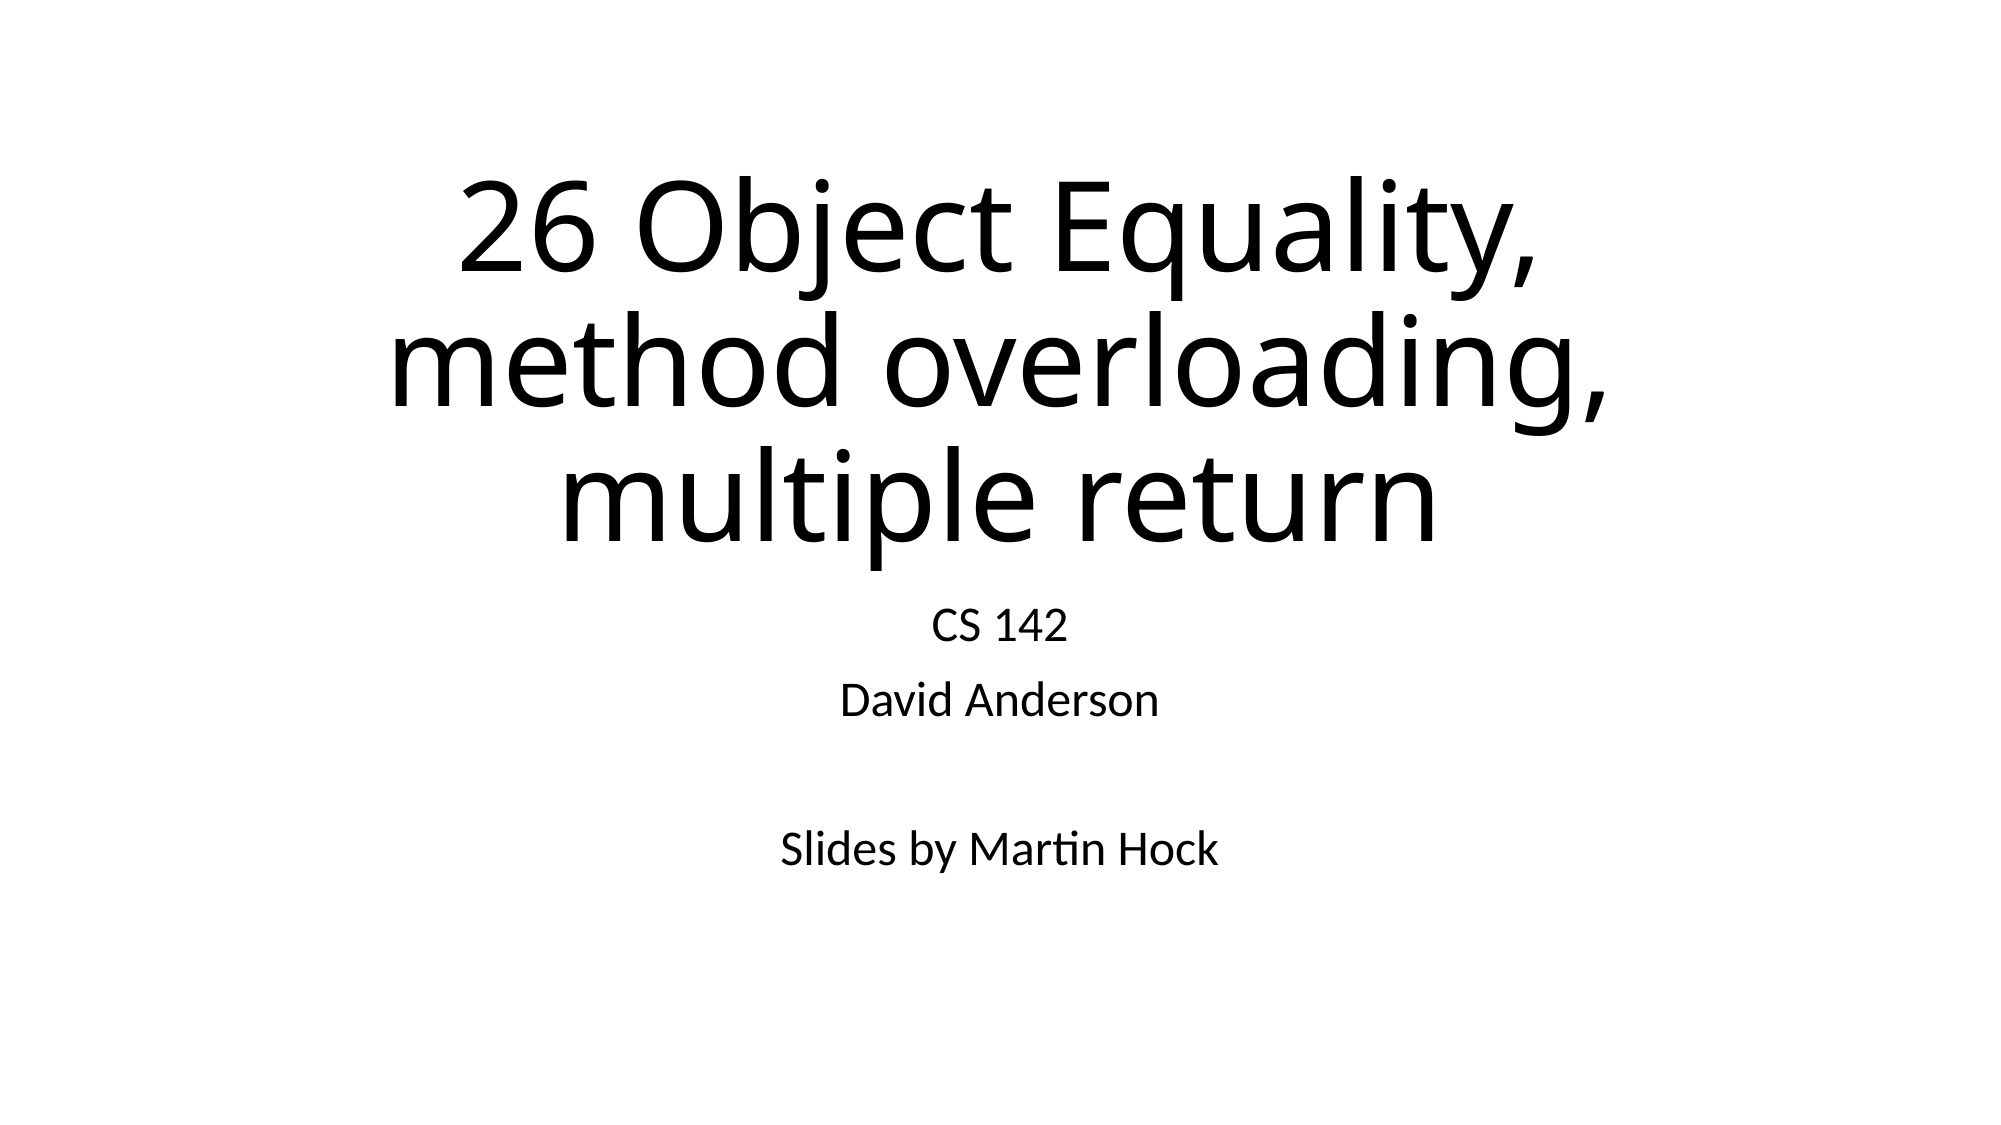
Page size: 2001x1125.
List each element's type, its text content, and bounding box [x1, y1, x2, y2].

text_box 26 Object Equality, method overloading, multiple return [249, 184, 1750, 576]
text_box CS 142 David Anderson Slides by Martin Hock [249, 590, 1750, 863]
